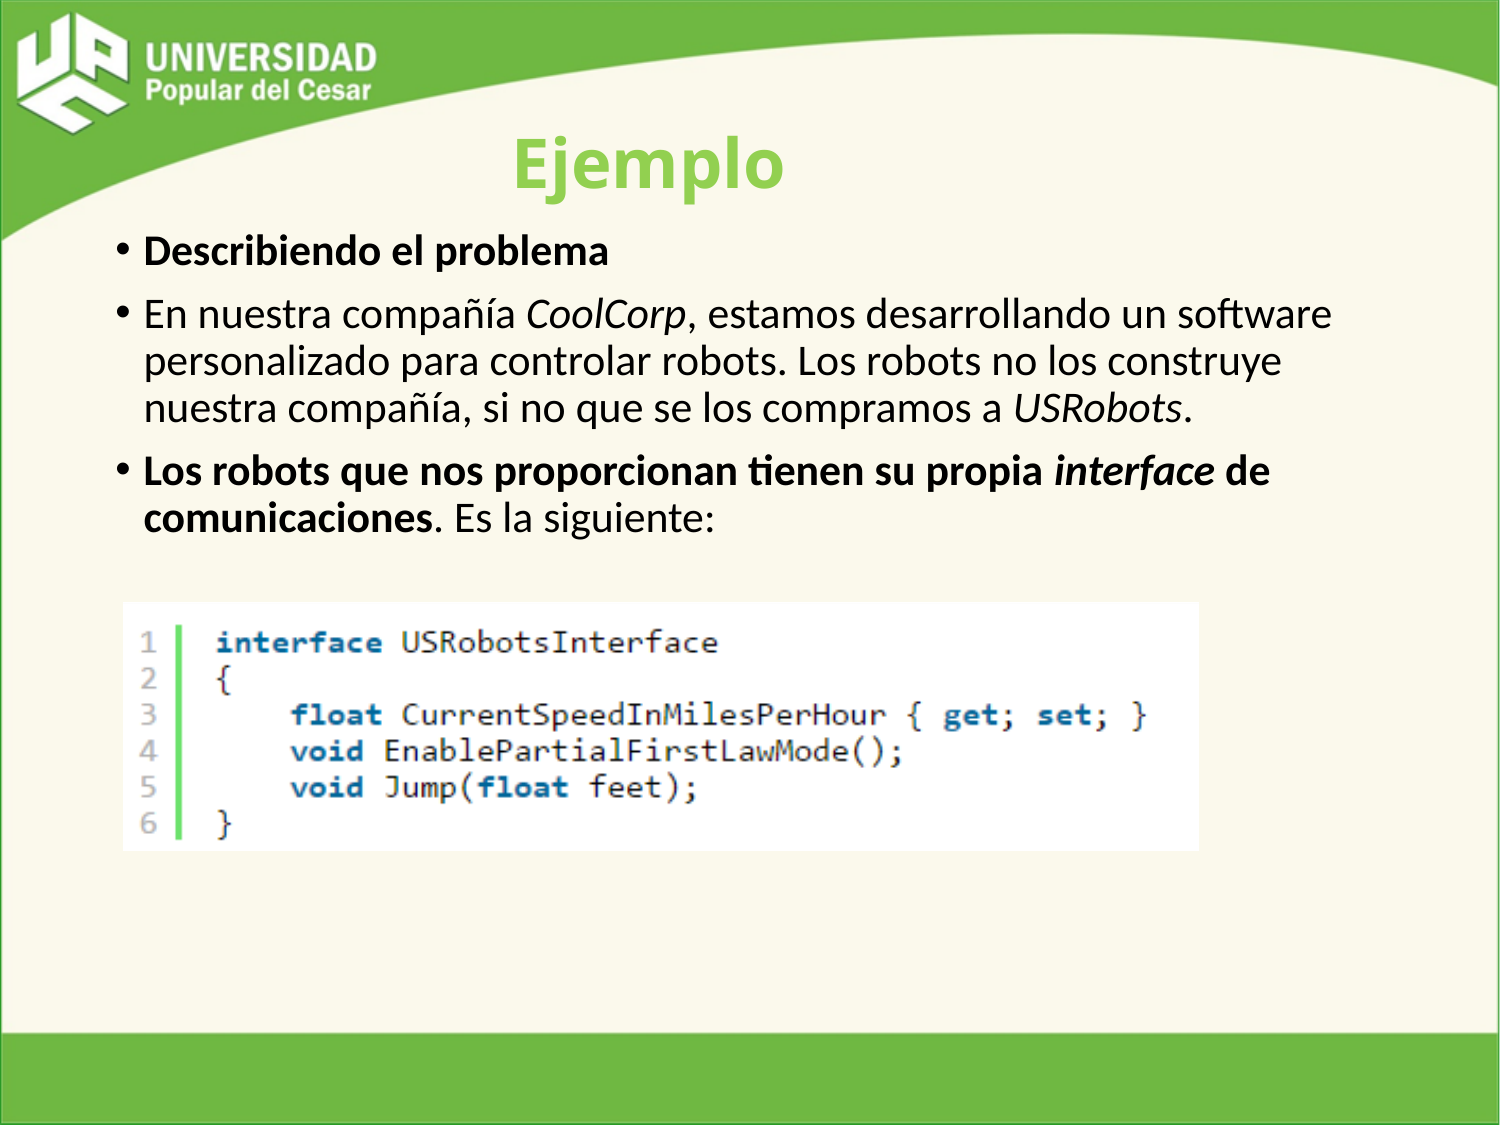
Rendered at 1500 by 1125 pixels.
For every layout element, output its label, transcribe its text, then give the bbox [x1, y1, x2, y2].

title Ejemplo [496, 113, 1447, 220]
picture [0, 0, 1500, 1125]
list Describiendo el problema En nuestra compañía CoolCorp, estamos desarrollando un software personalizado para controlar robots. Los robots no los construye nuestra compañía, si no que se los compramos a USRobots. Los robots que nos proporcionan tienen su propia interface de comunicaciones. Es la siguiente: [100, 219, 1395, 598]
